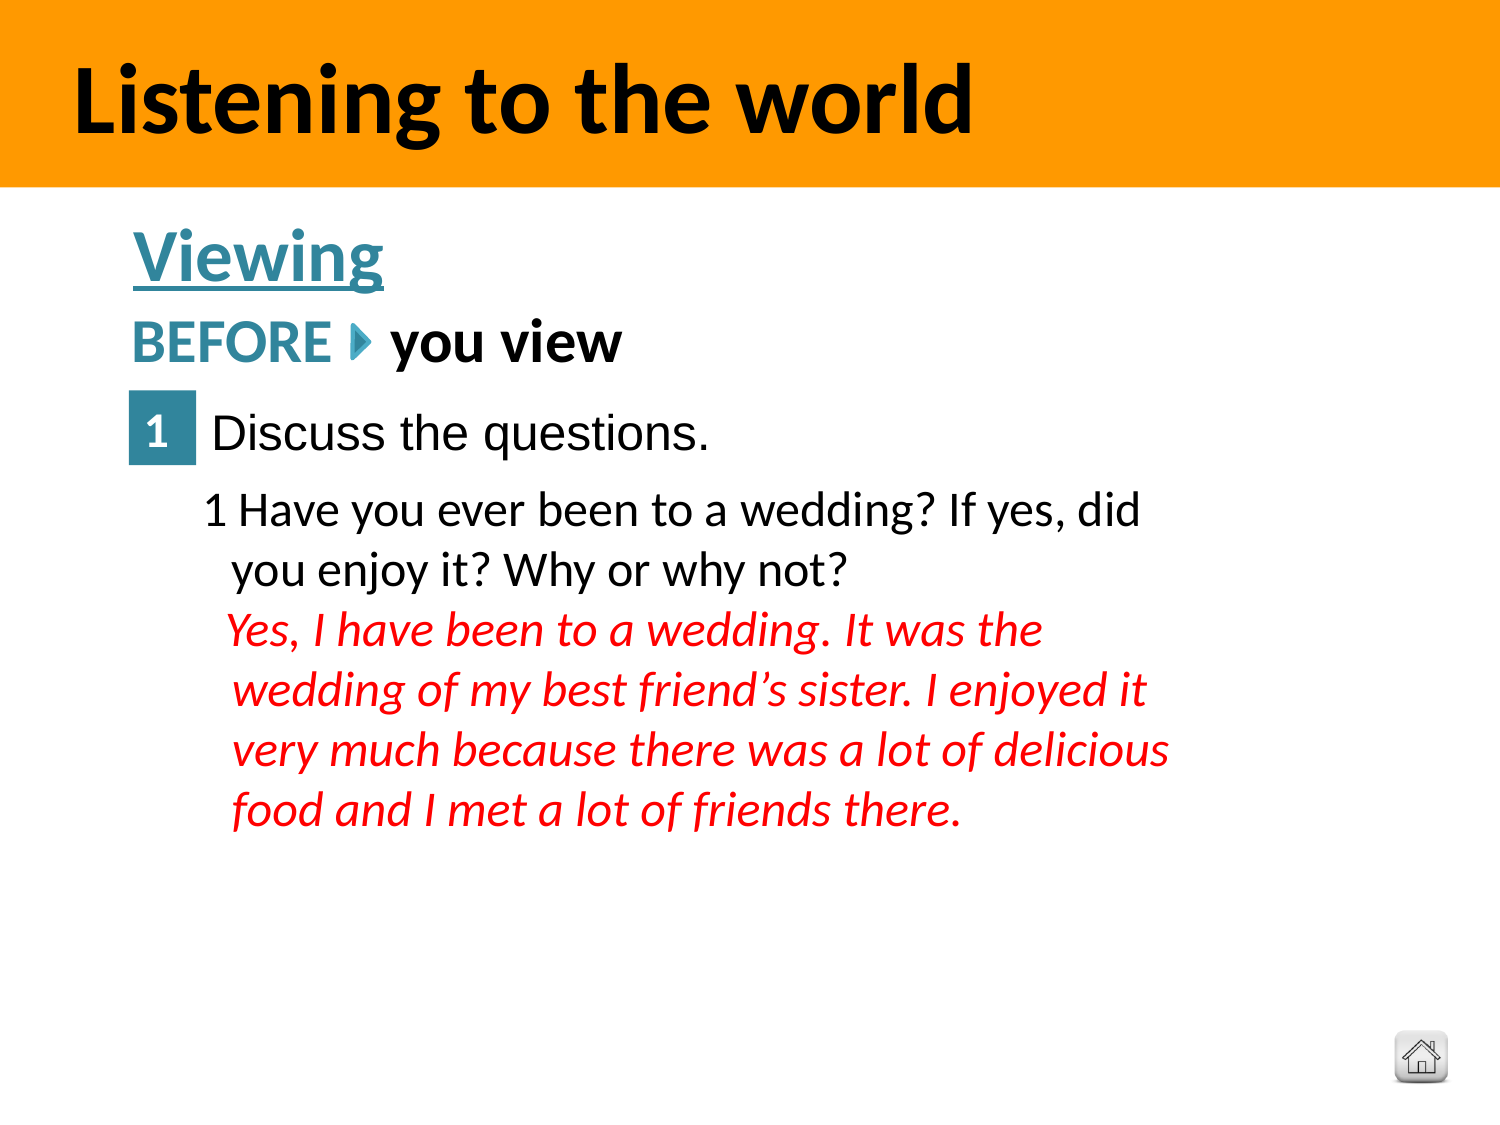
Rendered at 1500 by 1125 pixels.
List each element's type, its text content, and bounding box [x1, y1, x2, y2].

picture [1382, 1019, 1460, 1097]
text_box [128, 390, 1466, 469]
text_box Viewing [118, 199, 399, 291]
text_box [116, 292, 762, 385]
text_box 1 Have you ever been to a wedding? If yes, did you enjoy it? Why or why not? Yes, I have been to a wedding. It was the wedding of my best friend’s sister. I enjoyed it very much because there was a lot of delicious food and I met a lot of friends there. [187, 478, 1207, 904]
text_box Listening to the world [0, 0, 1500, 190]
